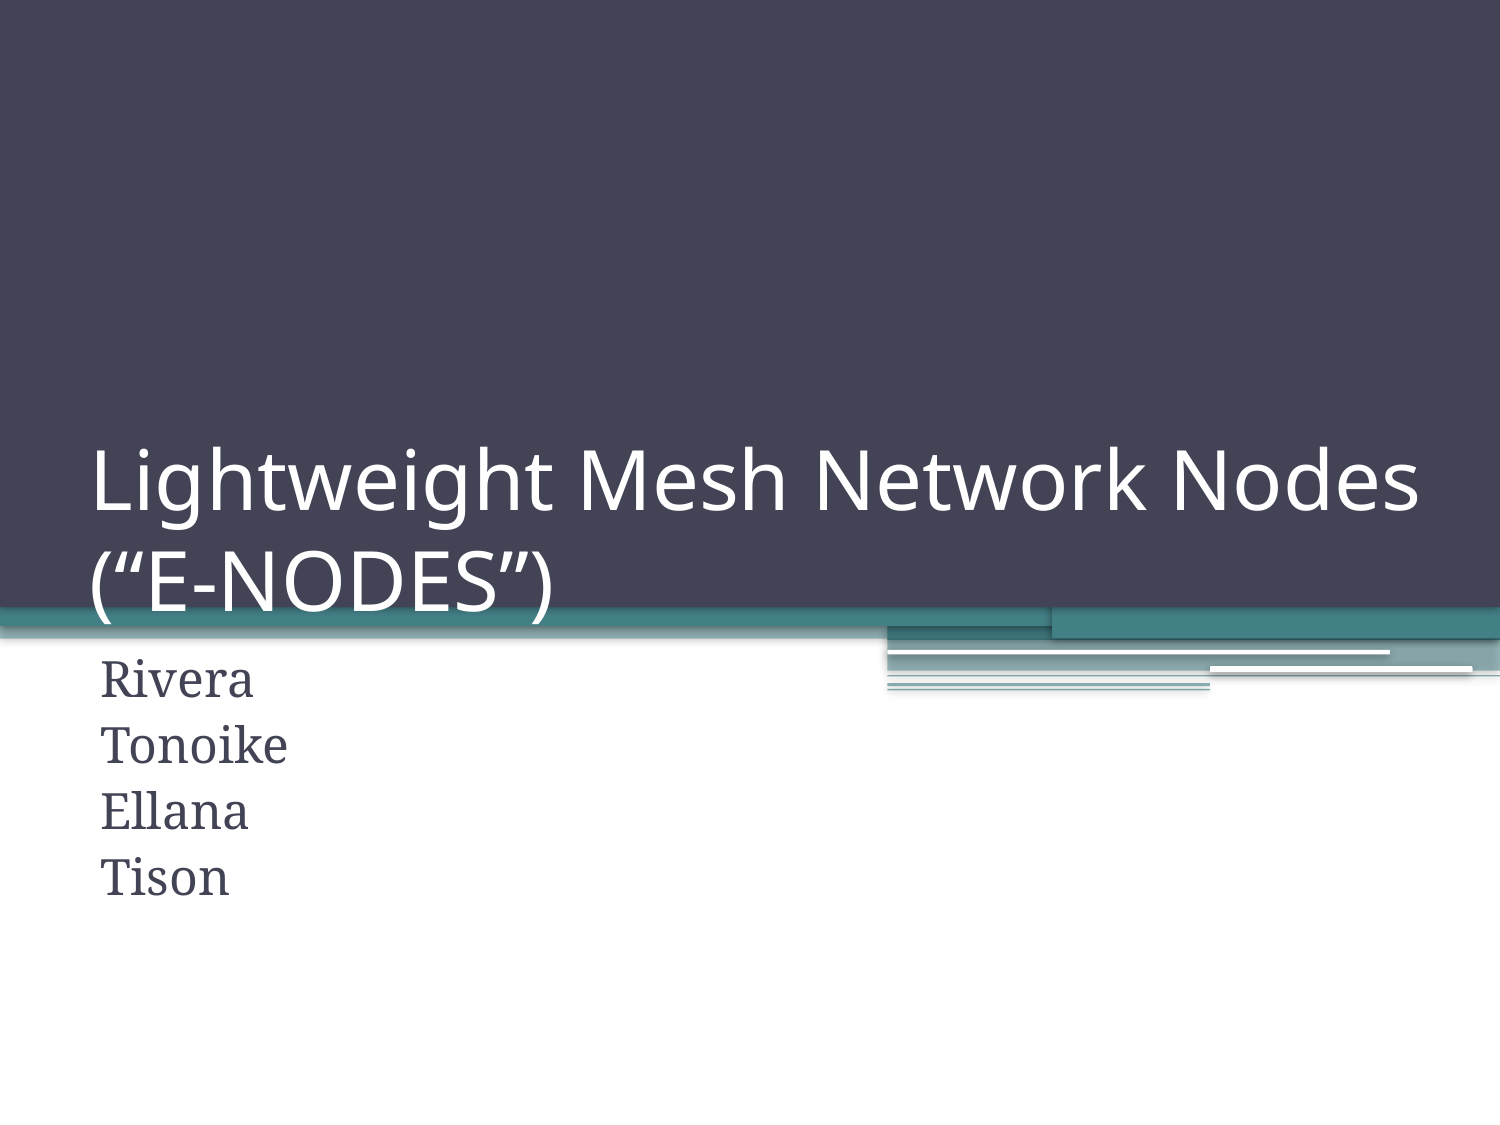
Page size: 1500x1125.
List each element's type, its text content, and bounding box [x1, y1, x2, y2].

subtitle Rivera Tonoike Ellana Tison [75, 639, 888, 928]
title Lightweight Mesh Network Nodes (“E-NODES”) [75, 394, 1463, 636]
